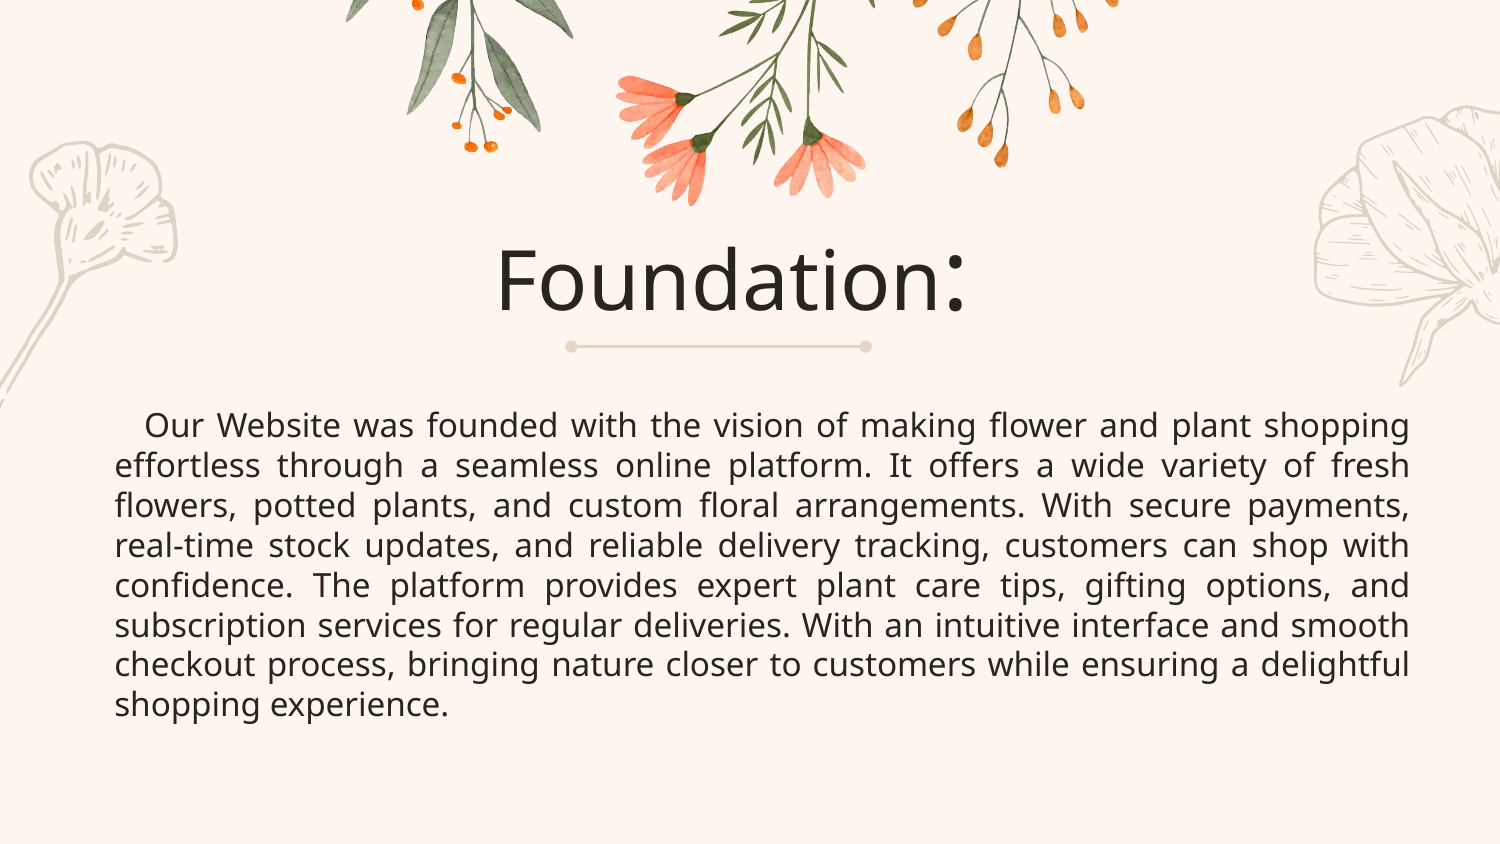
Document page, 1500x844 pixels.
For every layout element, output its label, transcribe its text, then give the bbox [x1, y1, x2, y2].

title Foundation: [133, 218, 1332, 346]
picture [852, 0, 1179, 218]
subtitle Our Website was founded with the vision of making flower and plant shopping effortless through a seamless online platform. It offers a wide variety of fresh flowers, potted plants, and custom floral arrangements. With secure payments, real-time stock updates, and reliable delivery tracking, customers can shop with confidence. The platform provides expert plant care tips, gifting options, and subscription services for regular deliveries. With an intuitive interface and smooth checkout process, bringing nature closer to customers while ensuring a delightful shopping experience. [24, 389, 1428, 793]
picture [275, 0, 851, 218]
